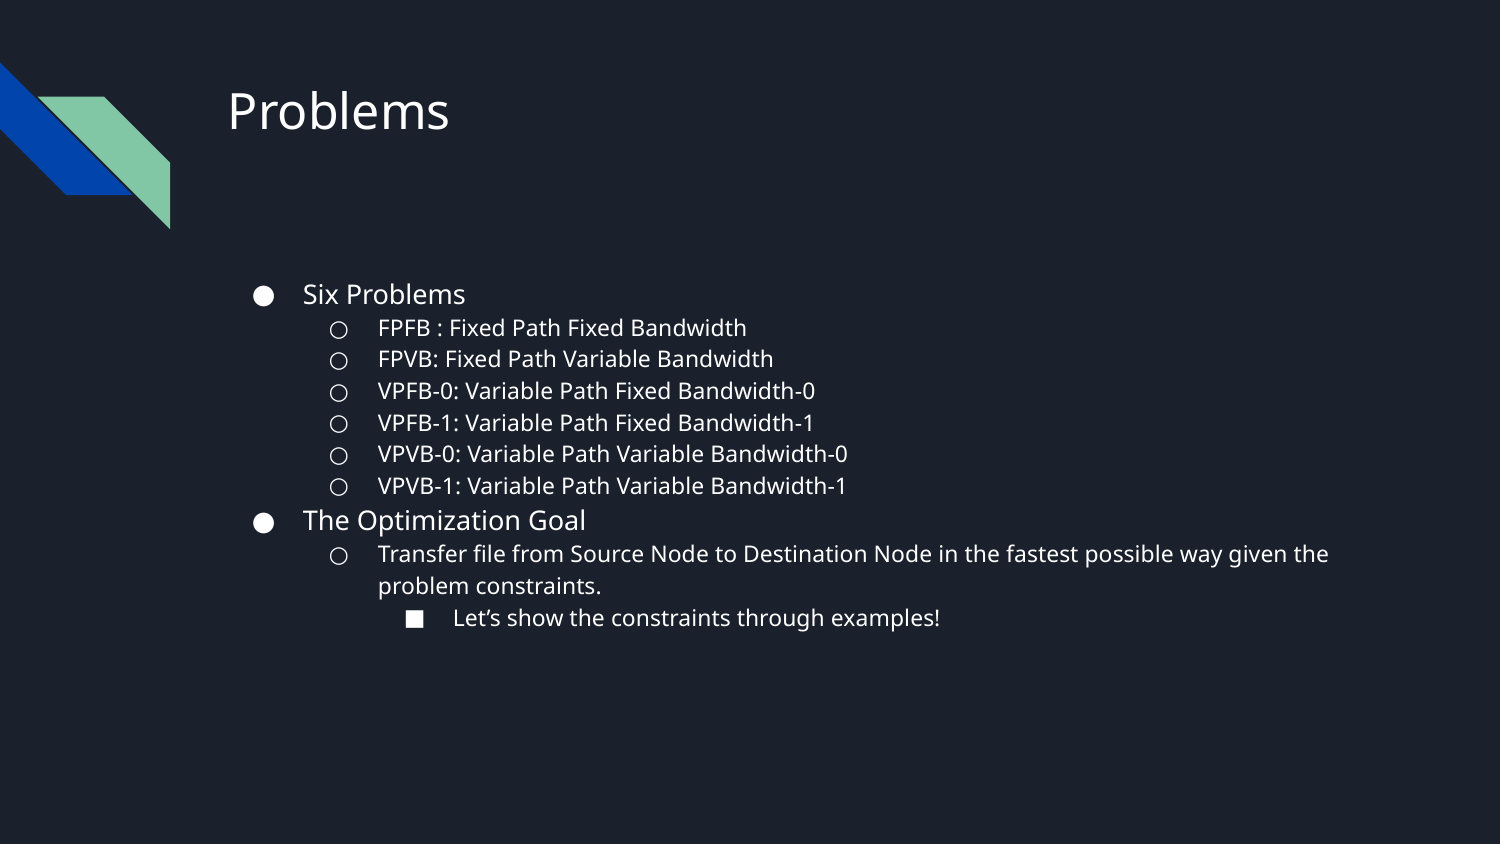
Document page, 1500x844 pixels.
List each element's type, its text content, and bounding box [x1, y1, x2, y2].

title Problems [212, 64, 1368, 215]
list Six Problems FPFB : Fixed Path Fixed Bandwidth FPVB: Fixed Path Variable Bandwidth VPFB-0: Variable Path Fixed Bandwidth-0 VPFB-1: Variable Path Fixed Bandwidth-1 VPVB-0: Variable Path Variable Bandwidth-0 VPVB-1: Variable Path Variable Bandwidth-1 The Optimization Goal Transfer file from Source Node to Destination Node in the fastest possible way given the problem constraints. Let’s show the constraints through examples! [212, 257, 1368, 735]
